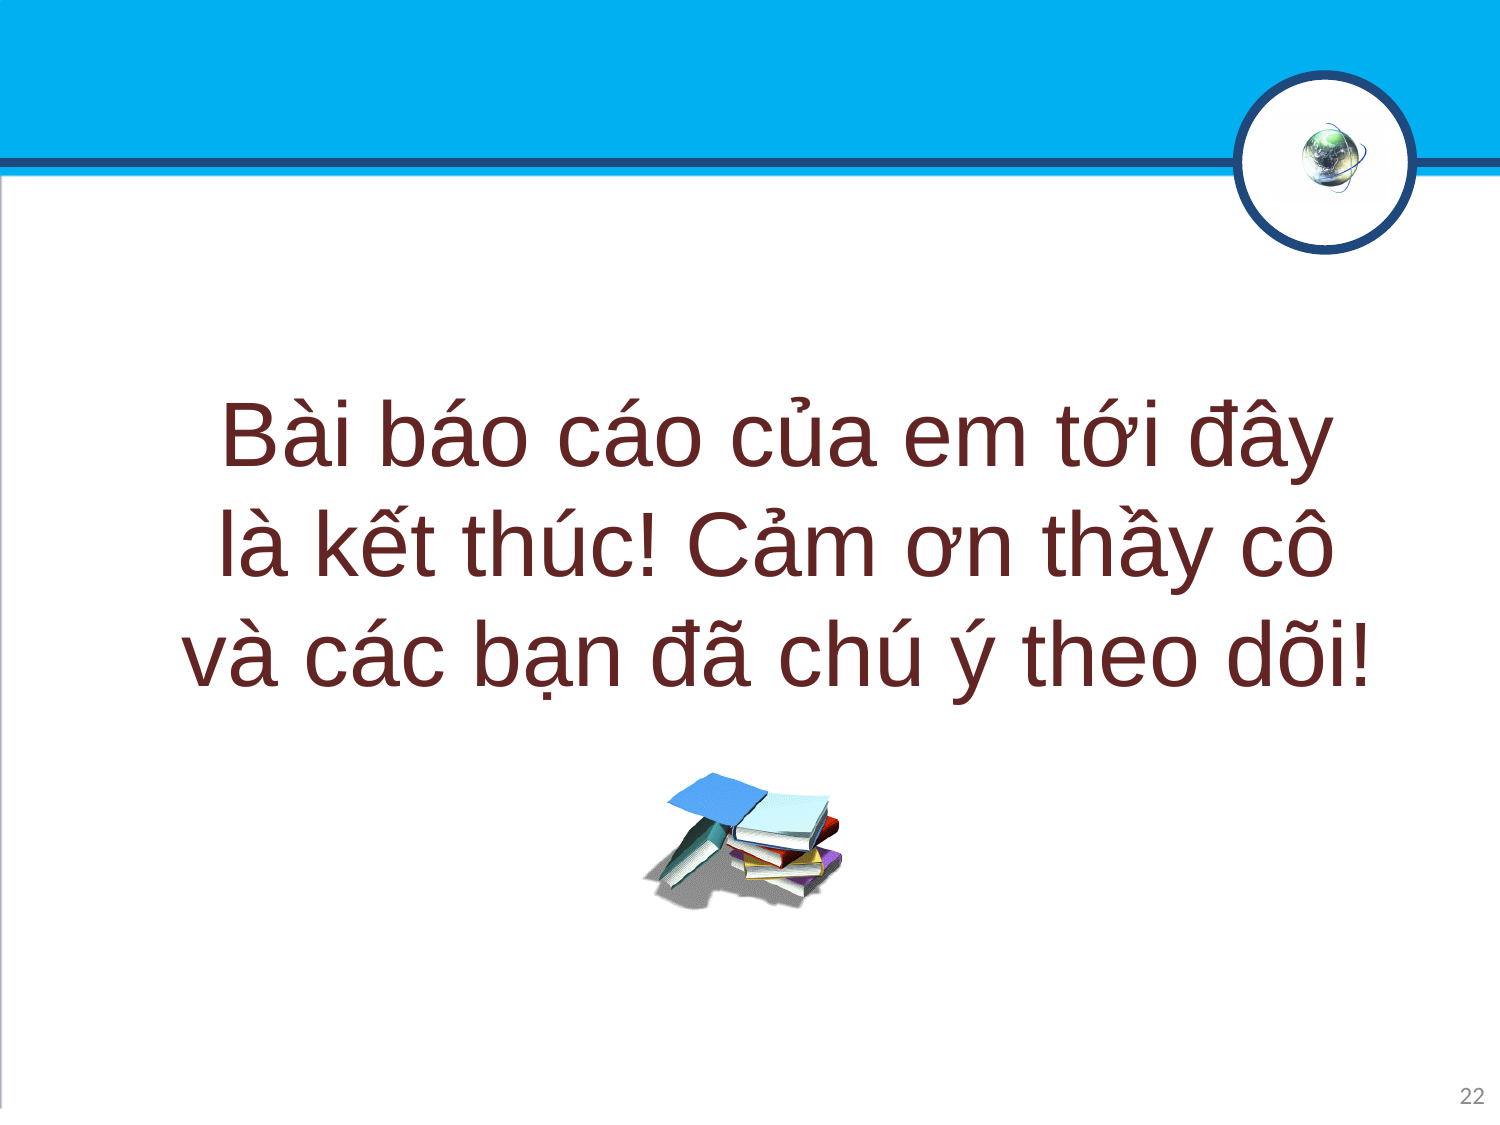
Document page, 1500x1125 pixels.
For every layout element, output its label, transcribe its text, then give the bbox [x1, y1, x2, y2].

picture [1241, 117, 1247, 128]
picture [1268, 114, 1388, 204]
title Bài báo cáo của em tới đây là kết thúc! Cảm ơn thầy cô và các bạn đã chú ý theo dõi! [163, 299, 1394, 780]
text_box [1235, 72, 1415, 161]
picture [1236, 129, 1241, 145]
slide_number 22 [1149, 1065, 1500, 1125]
picture [1403, 117, 1409, 128]
text_box [1235, 171, 1415, 253]
picture [1265, 88, 1273, 95]
picture [0, 167, 1500, 1125]
